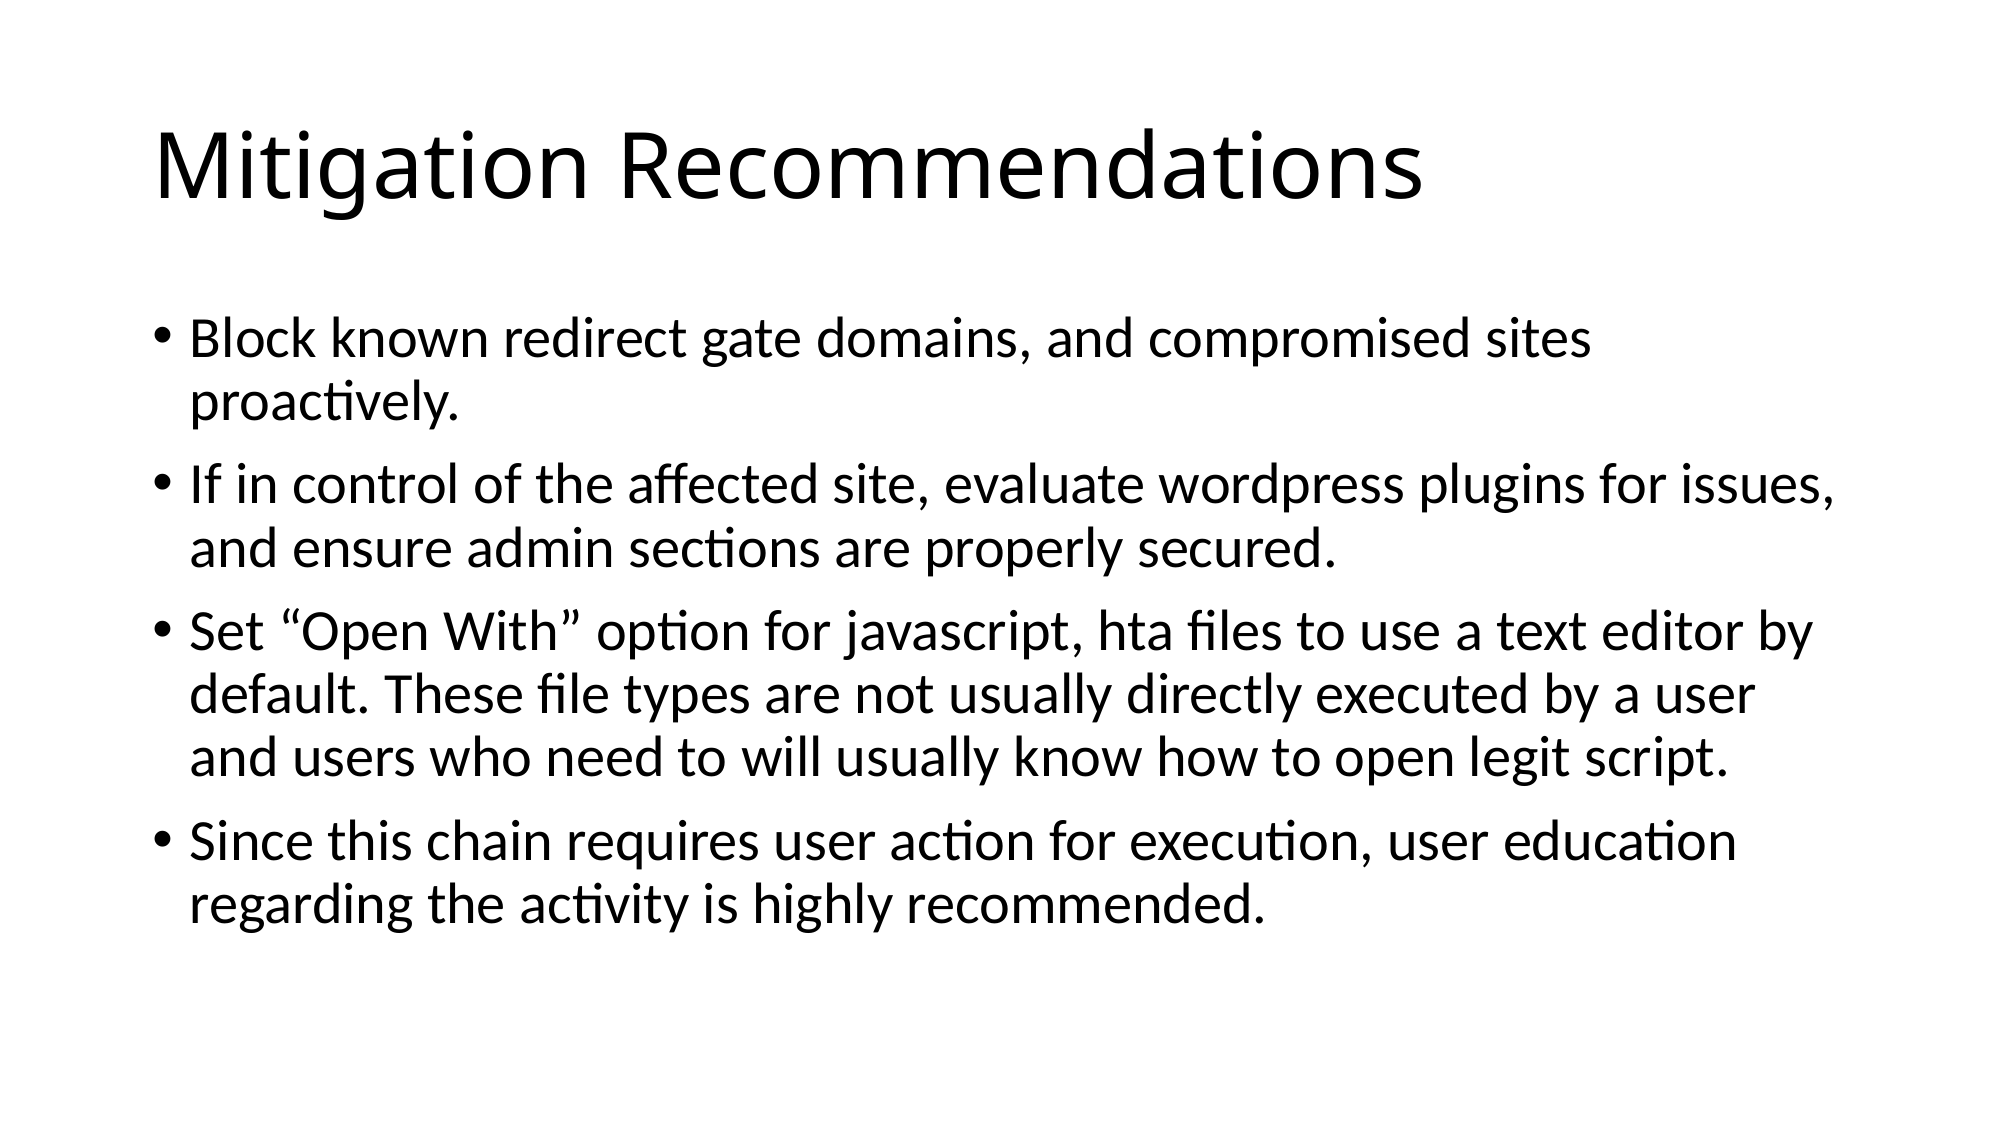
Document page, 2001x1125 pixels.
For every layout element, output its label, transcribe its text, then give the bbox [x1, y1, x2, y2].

title Mitigation Recommendations [137, 59, 1863, 278]
list Block known redirect gate domains, and compromised sites proactively. If in control of the affected site, evaluate wordpress plugins for issues, and ensure admin sections are properly secured. Set “Open With” option for javascript, hta files to use a text editor by default. These file types are not usually directly executed by a user and users who need to will usually know how to open legit script. Since this chain requires user action for execution, user education regarding the activity is highly recommended. [137, 299, 1863, 1014]
